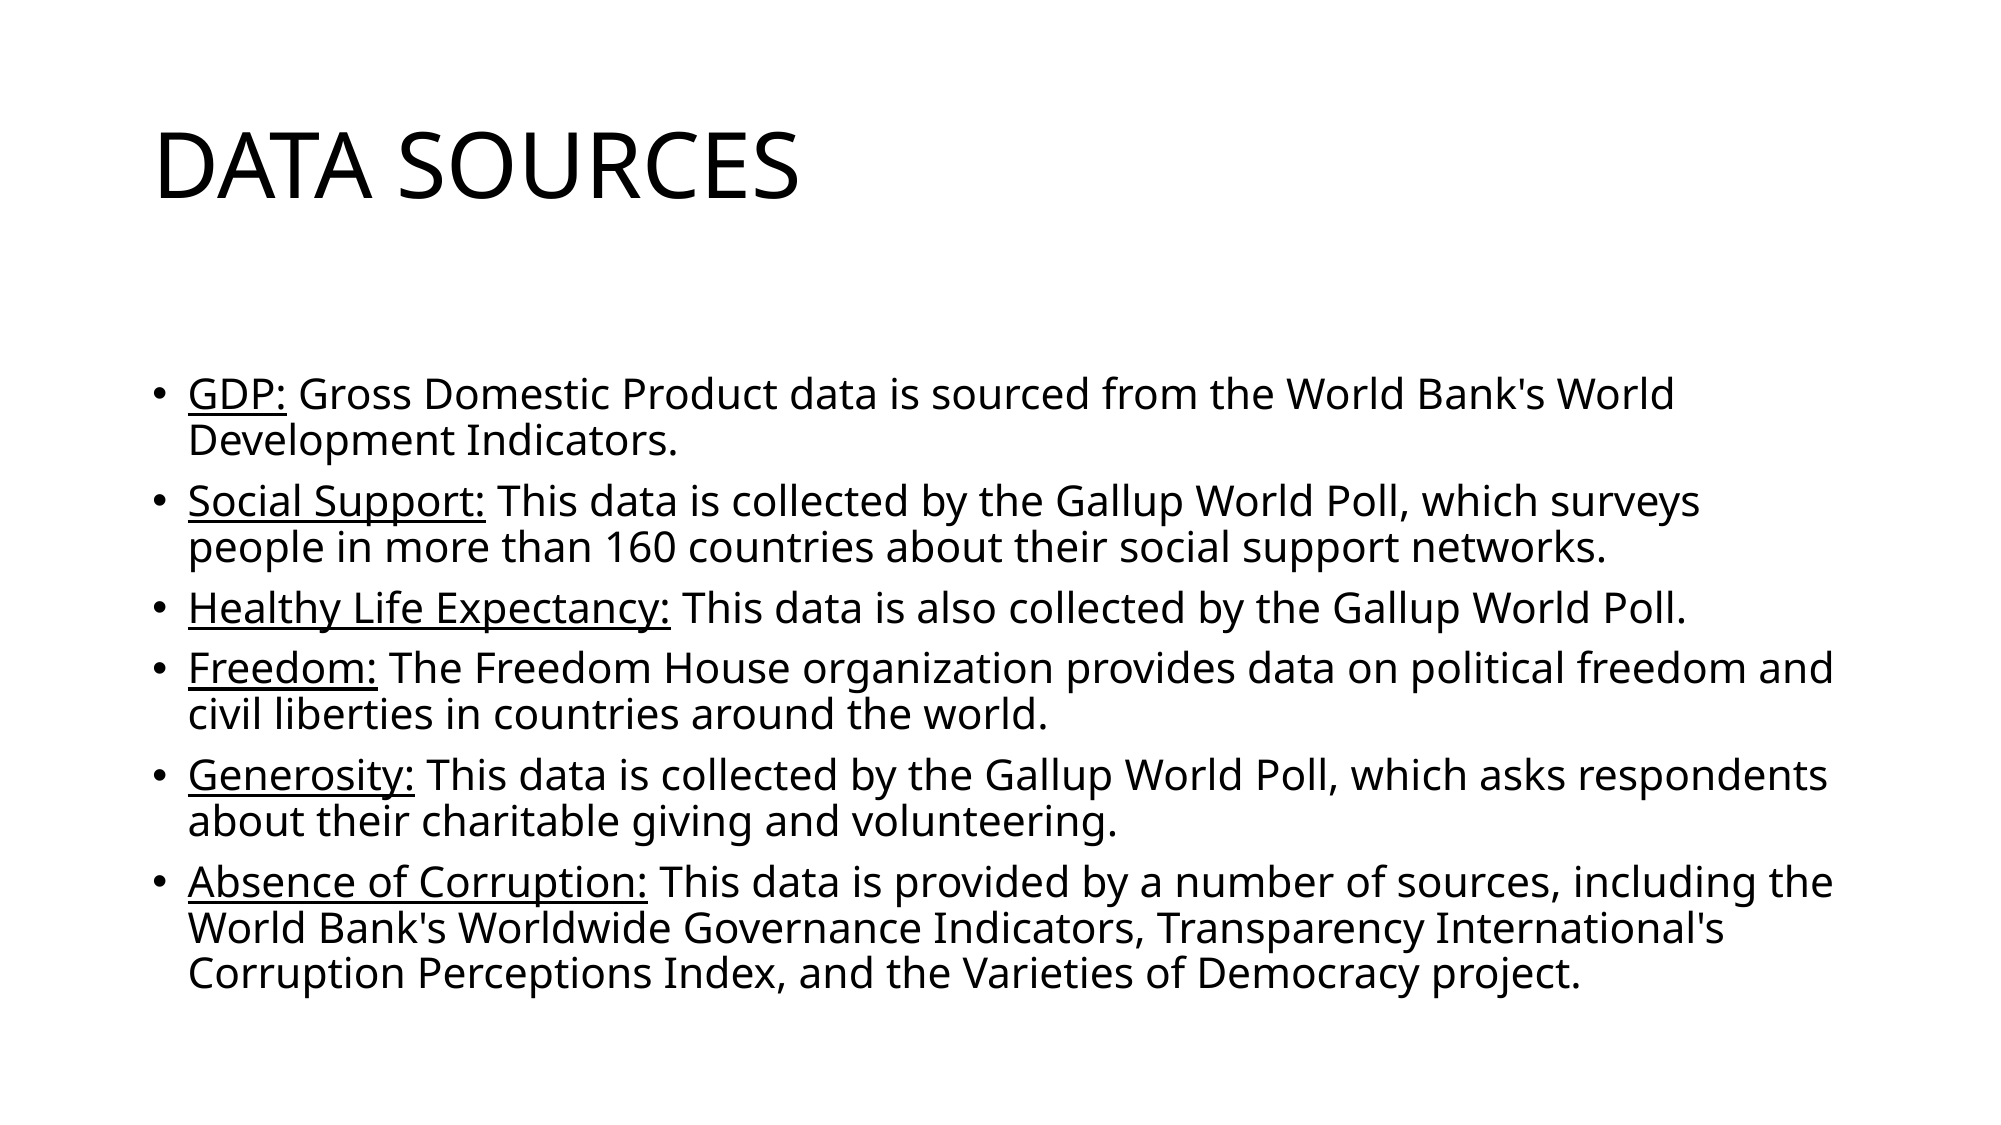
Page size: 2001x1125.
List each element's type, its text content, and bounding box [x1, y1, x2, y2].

list GDP: Gross Domestic Product data is sourced from the World Bank's World Development Indicators. Social Support: This data is collected by the Gallup World Poll, which surveys people in more than 160 countries about their social support networks. Healthy Life Expectancy: This data is also collected by the Gallup World Poll. Freedom: The Freedom House organization provides data on political freedom and civil liberties in countries around the world. Generosity: This data is collected by the Gallup World Poll, which asks respondents about their charitable giving and volunteering. Absence of Corruption: This data is provided by a number of sources, including the World Bank's Worldwide Governance Indicators, Transparency International's Corruption Perceptions Index, and the Varieties of Democracy project. [137, 299, 1863, 1014]
title DATA SOURCES [137, 59, 1863, 278]
